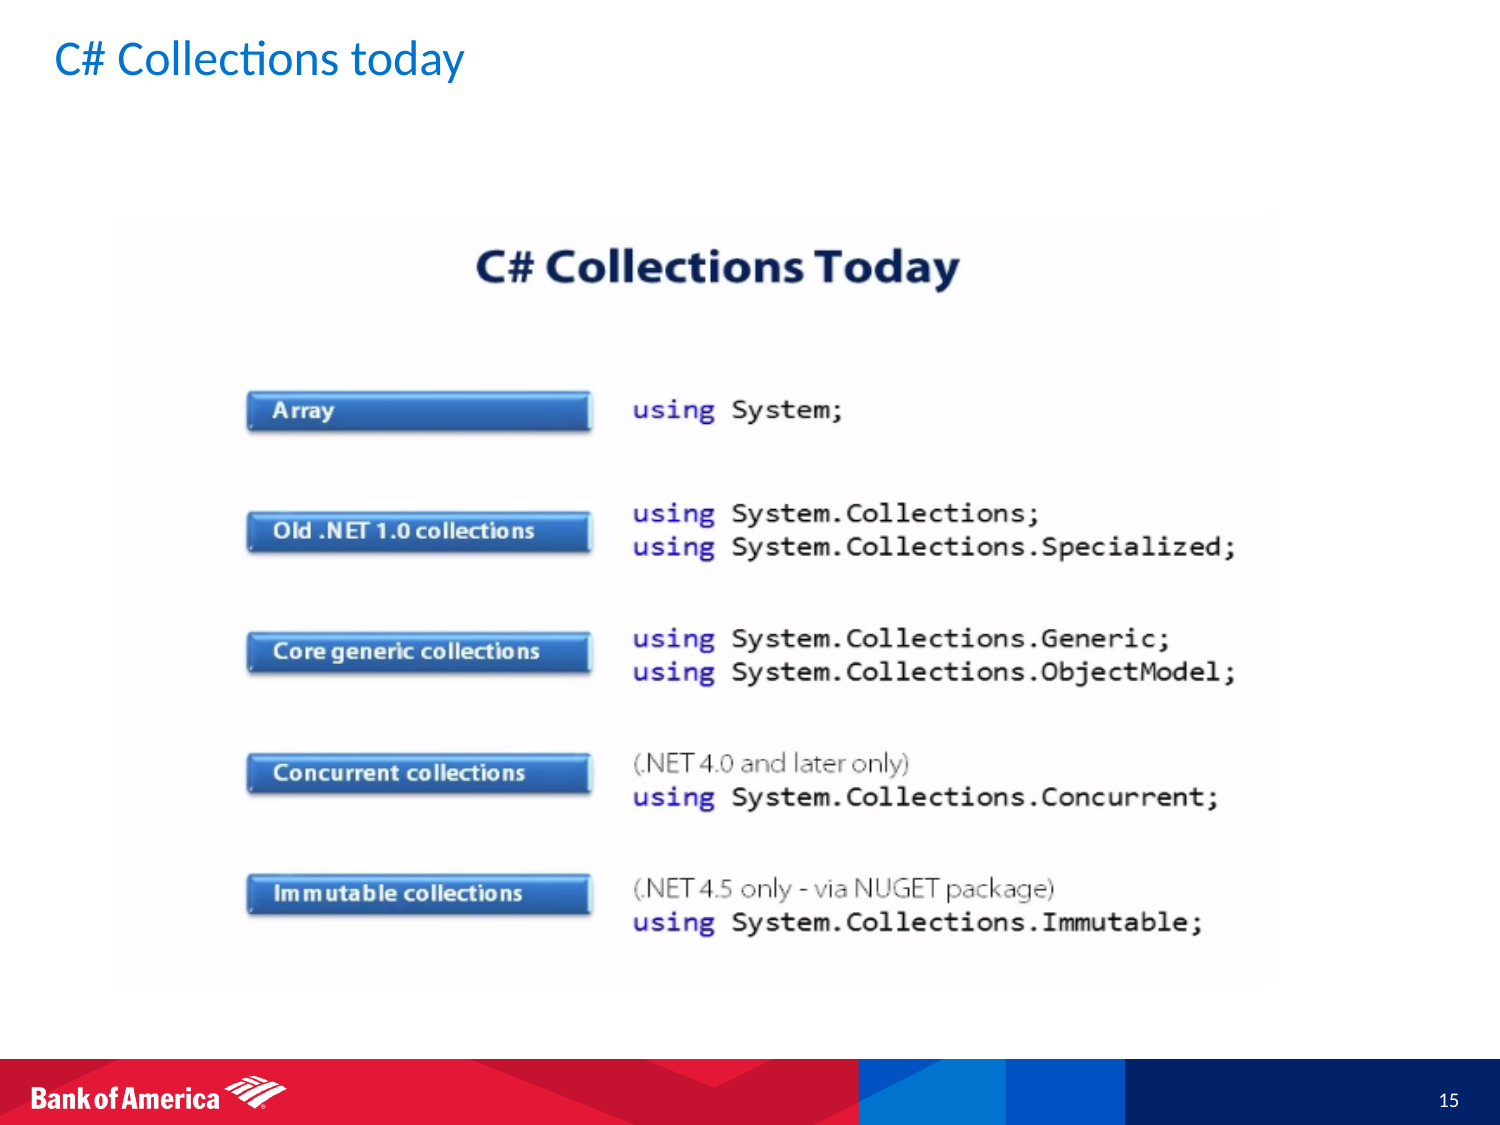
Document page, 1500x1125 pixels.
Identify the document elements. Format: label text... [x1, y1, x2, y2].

slide_number 15 [1398, 1080, 1500, 1118]
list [112, 218, 1275, 980]
picture [30, 1074, 288, 1110]
title C# Collections today [54, 18, 1445, 152]
